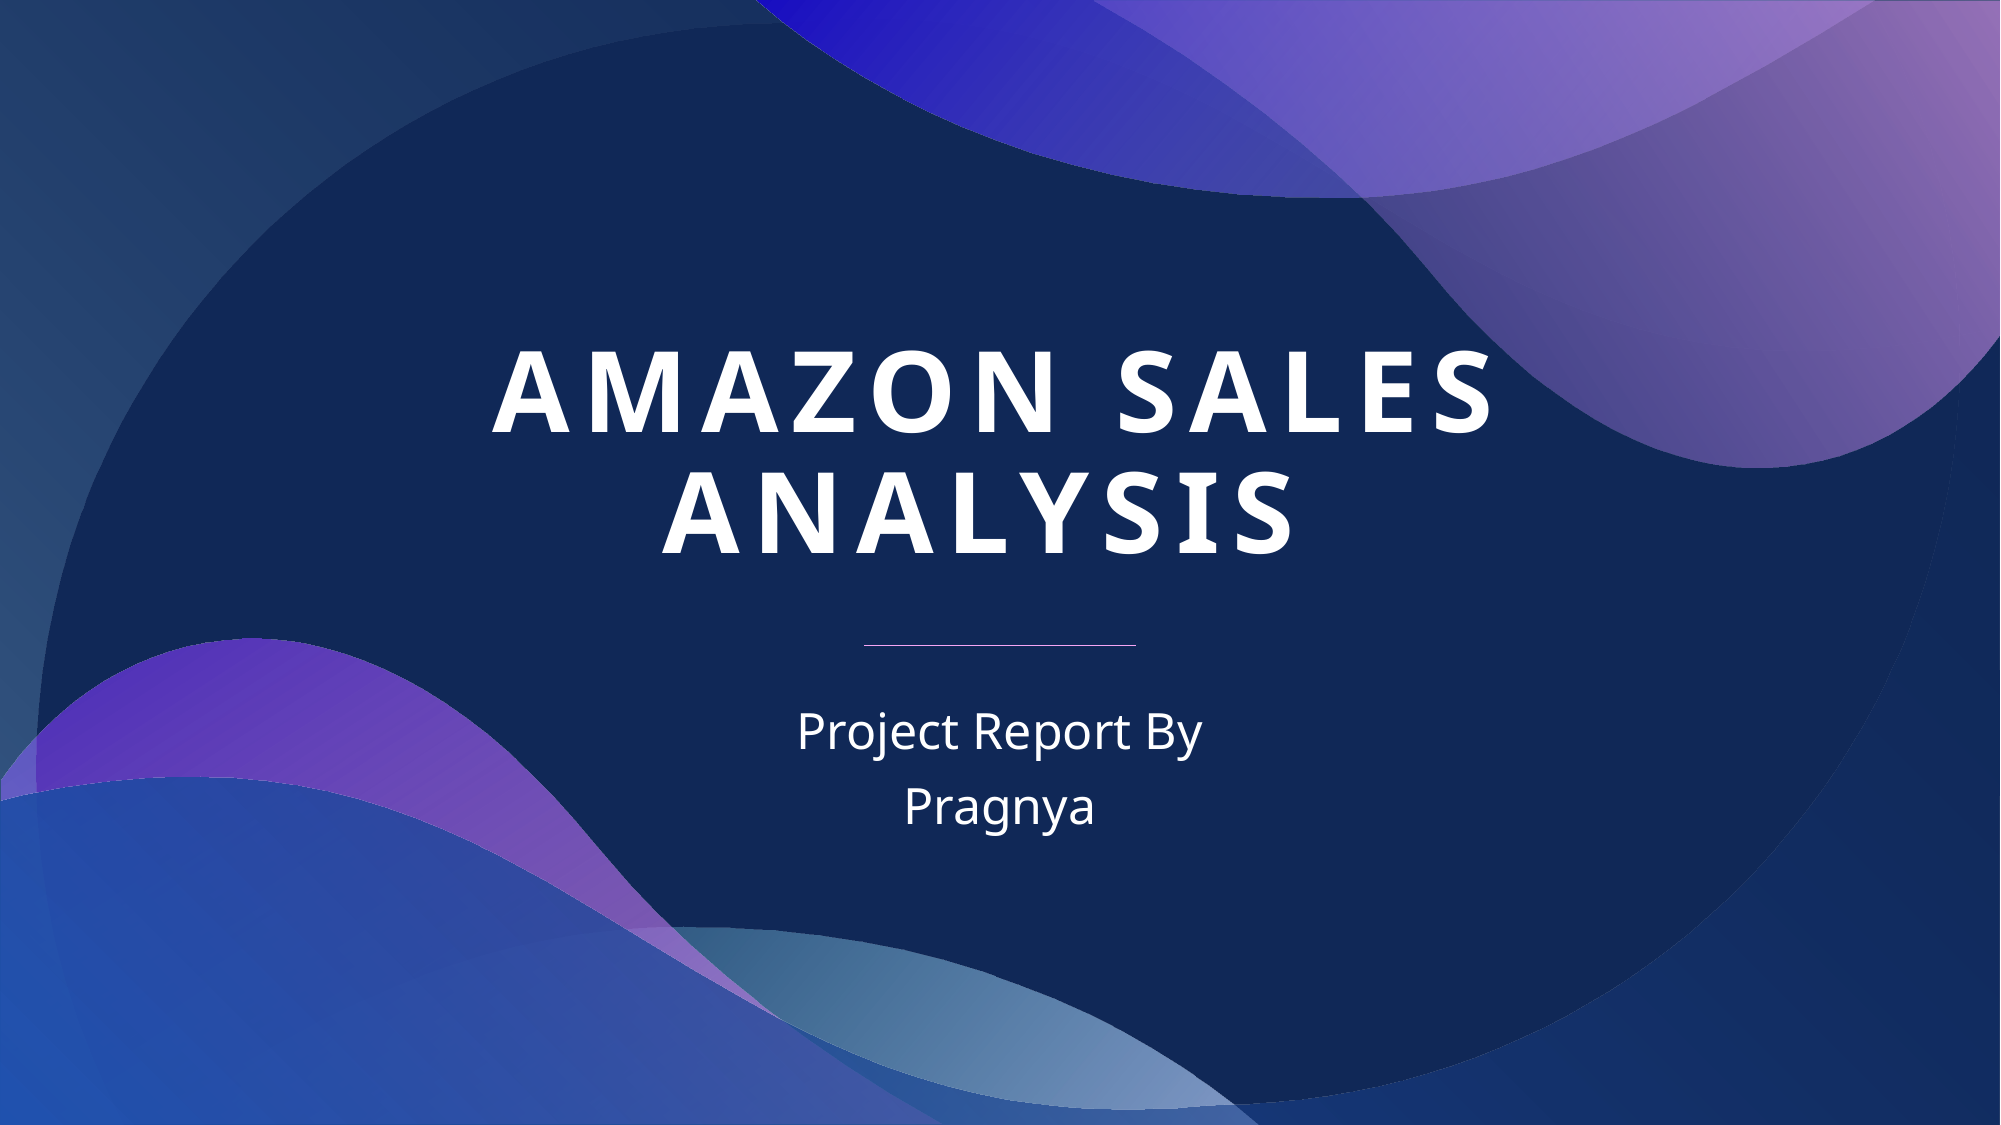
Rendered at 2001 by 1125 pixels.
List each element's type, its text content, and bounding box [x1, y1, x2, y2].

subtitle Project Report By Pragnya [420, 698, 1580, 824]
title Amazon SALES ANALYSIS [186, 342, 1814, 586]
